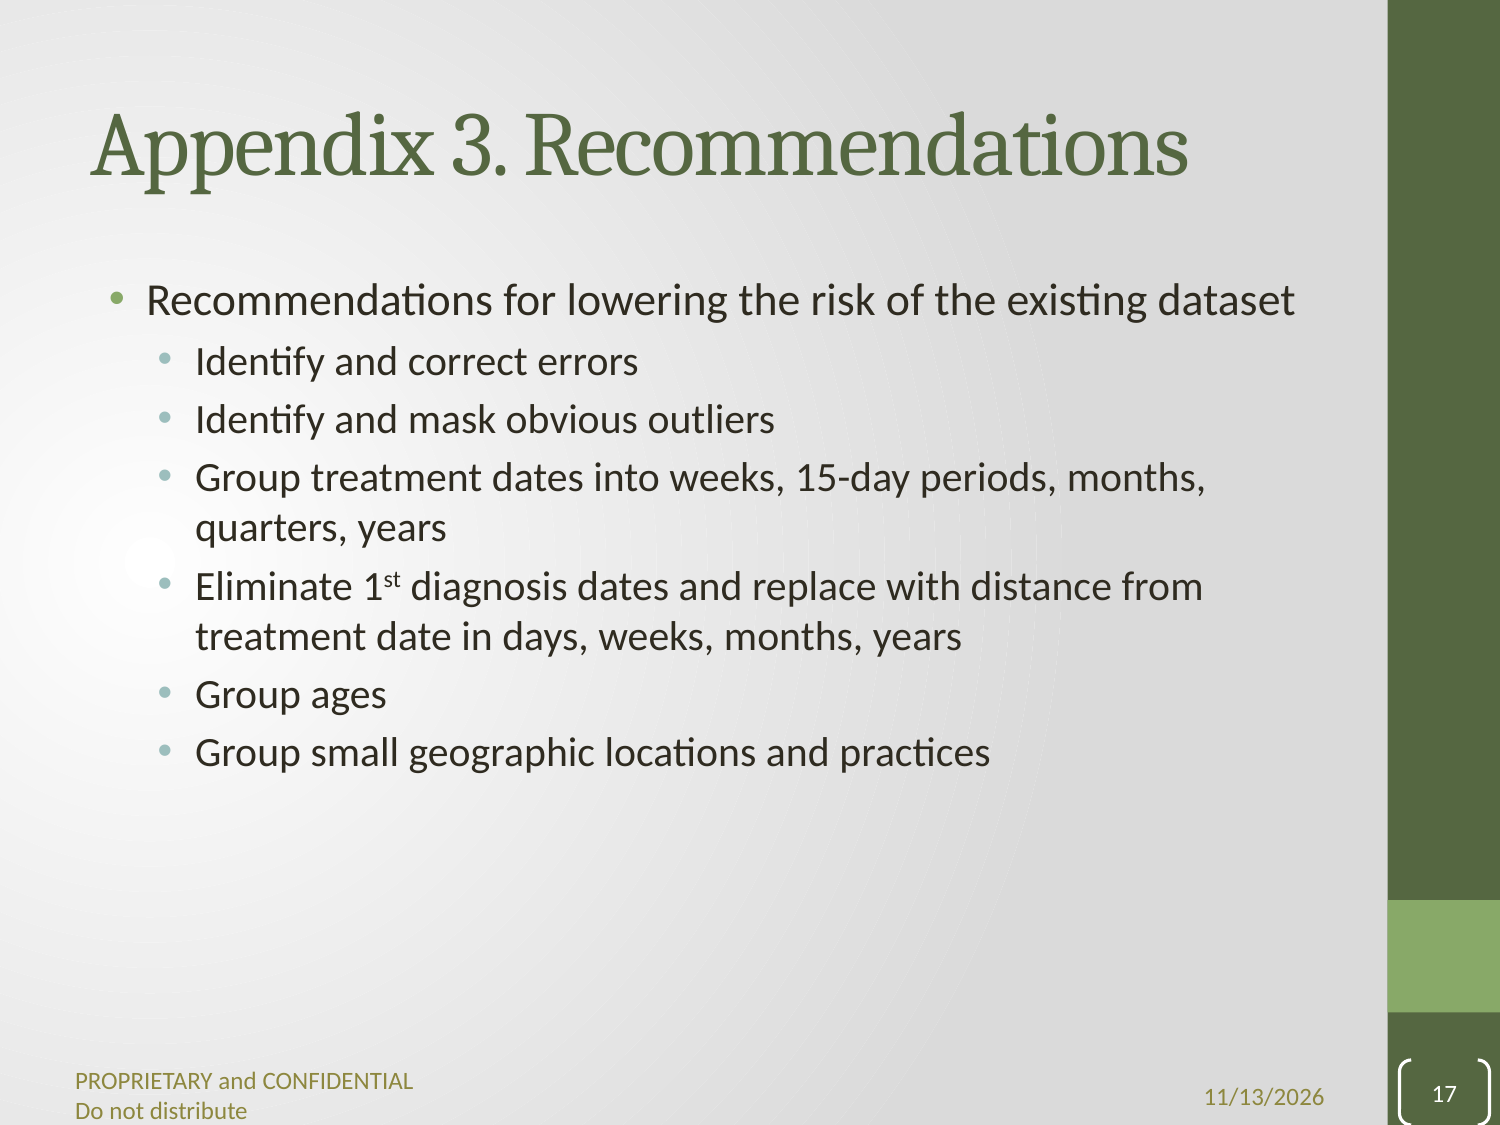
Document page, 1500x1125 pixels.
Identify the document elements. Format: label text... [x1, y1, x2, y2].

title Appendix 3. Recommendations [75, 45, 1325, 233]
list Recommendations for lowering the risk of the existing dataset Identify and correct errors Identify and mask obvious outliers Group treatment dates into weeks, 15-day periods, months, quarters, years Eliminate 1st diagnosis dates and replace with distance from treatment date in days, weeks, months, years Group ages Group small geographic locations and practices [75, 262, 1325, 1050]
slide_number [1119, 1065, 1325, 1125]
slide_number 17 [1397, 1058, 1492, 1125]
